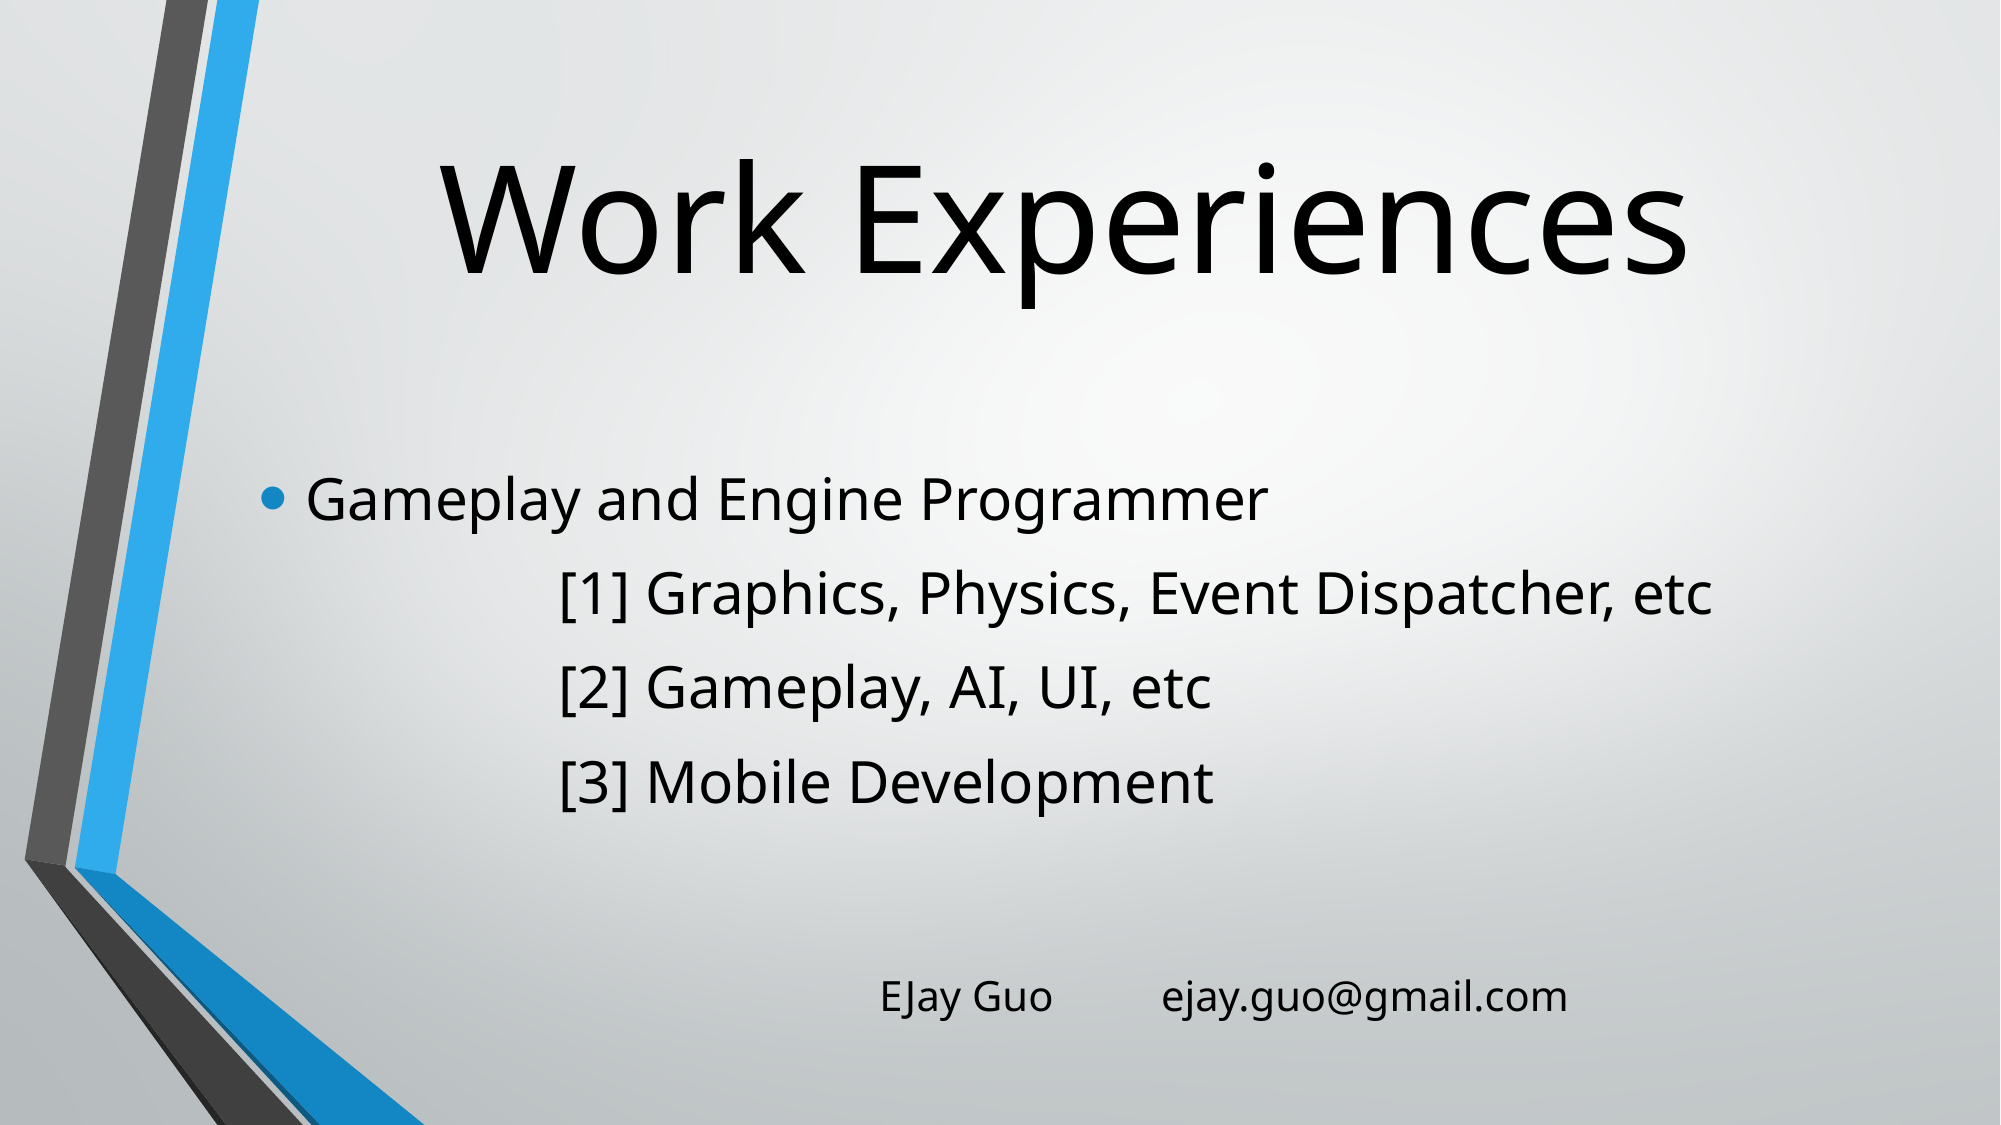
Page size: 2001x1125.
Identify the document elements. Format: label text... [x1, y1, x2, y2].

footer EJay Guo ejay.guo@gmail.com [421, 965, 1584, 1025]
list Gameplay and Engine Programmer [1] Graphics, Physics, Event Dispatcher, etc [2] Gameplay, AI, UI, etc [3] Mobile Development [243, 327, 1887, 950]
title Work Experiences [243, 112, 1887, 316]
